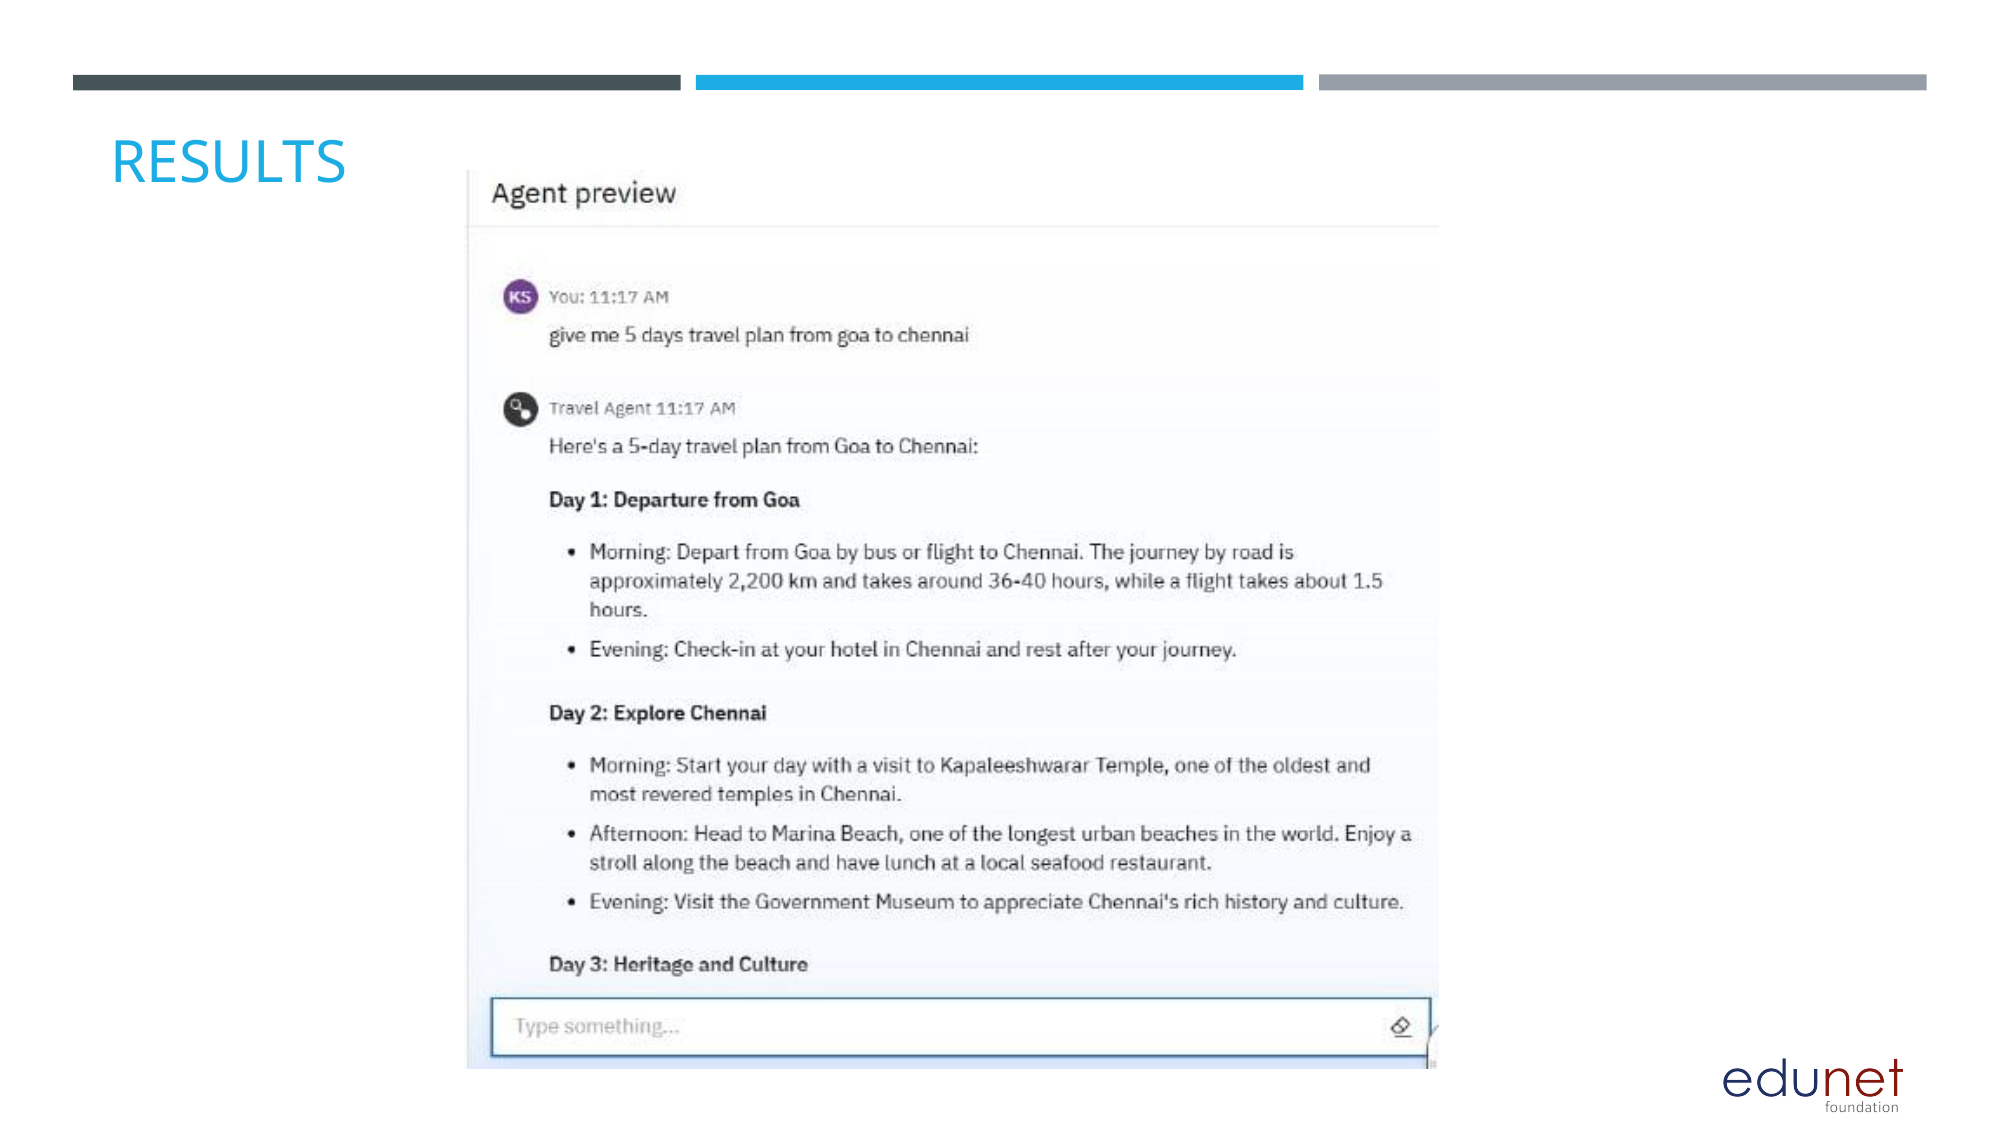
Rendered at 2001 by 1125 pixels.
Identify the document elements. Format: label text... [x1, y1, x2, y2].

picture [464, 170, 1439, 1069]
title RESULTS [95, 115, 1905, 203]
picture [1719, 1056, 1905, 1116]
